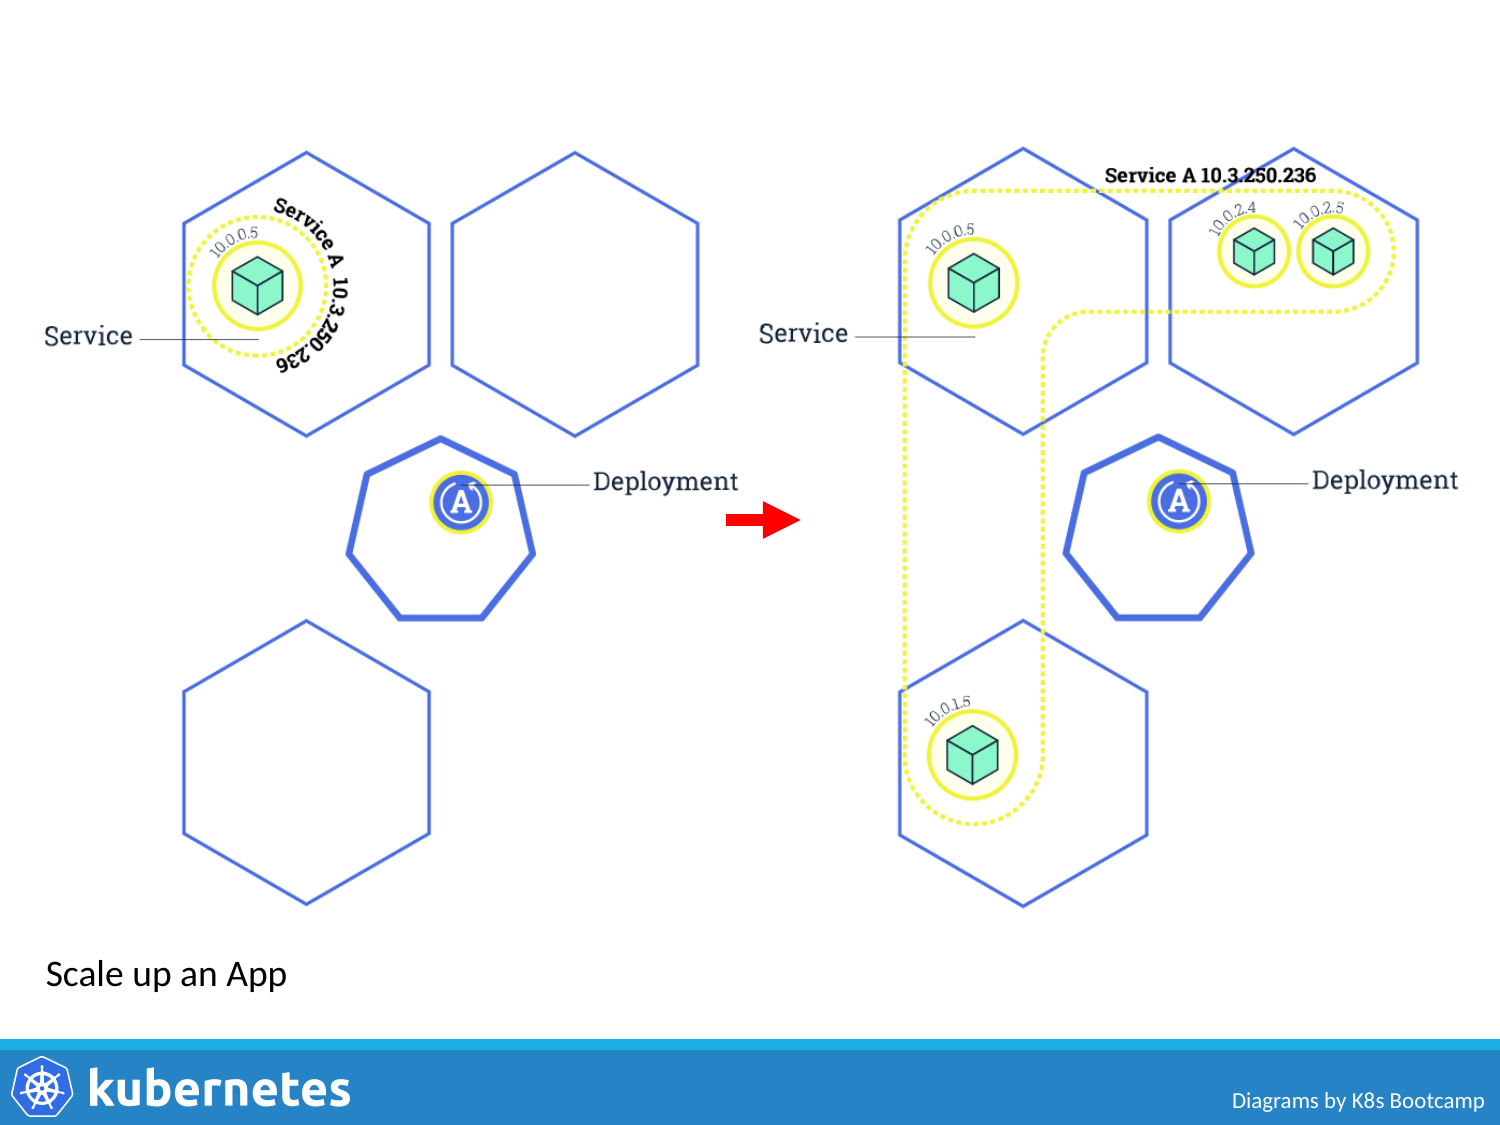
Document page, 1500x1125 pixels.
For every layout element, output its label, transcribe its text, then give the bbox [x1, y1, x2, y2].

picture [11, 1056, 350, 1117]
text_box Diagrams by K8s Bootcamp [1152, 1077, 1500, 1121]
text_box Scale up an App [31, 941, 318, 1002]
picture [30, 110, 1470, 915]
